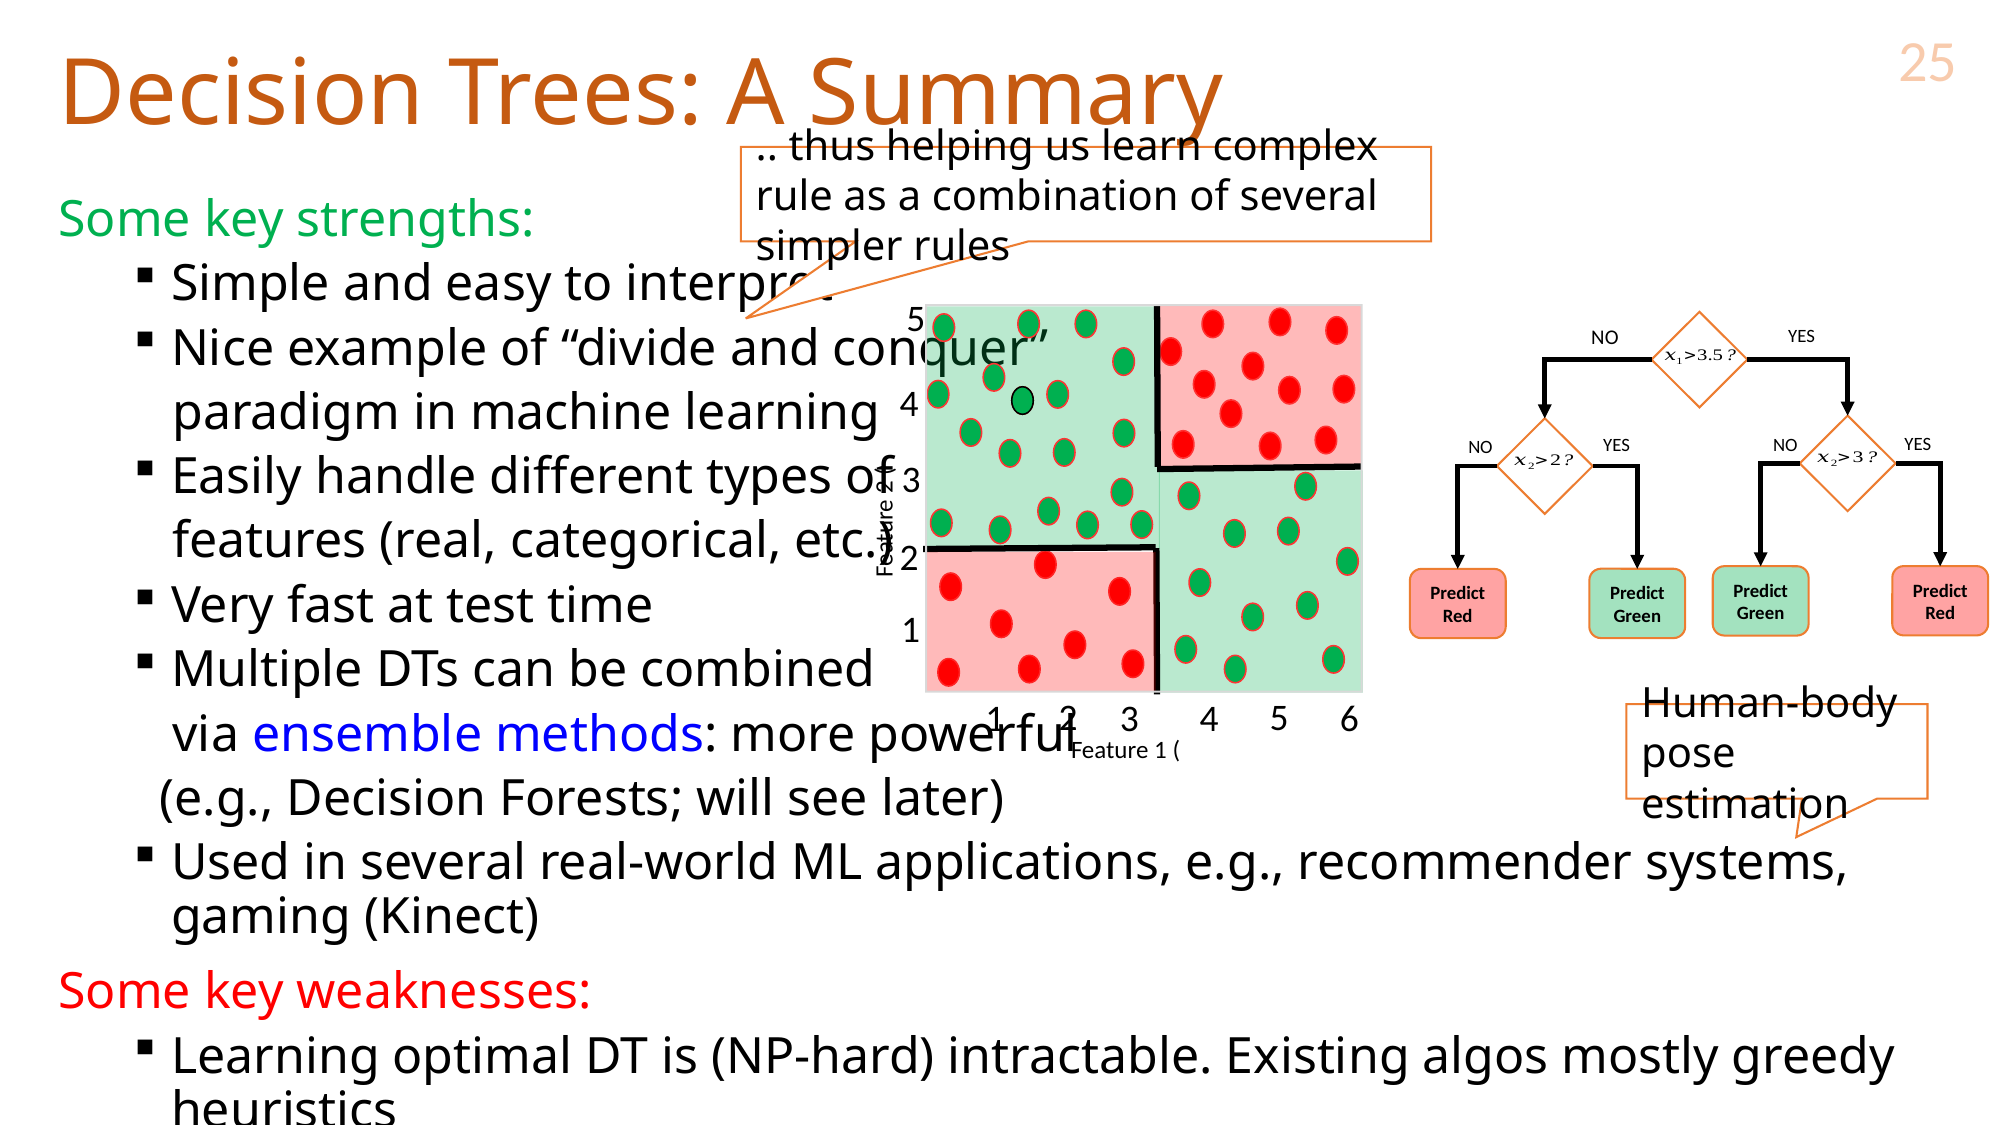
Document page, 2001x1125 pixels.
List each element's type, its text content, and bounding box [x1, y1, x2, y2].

list Some key strengths: Simple and easy to interpret Nice example of “divide and conquer” paradigm in machine learning Easily handle different types of features (real, categorical, etc.) Very fast at test time Multiple DTs can be combined via ensemble methods: more powerful (e.g., Decision Forests; will see later) Used in several real-world ML applications, e.g., recommender systems, gaming (Kinect) Some key weaknesses: Learning optimal DT is (NP-hard) intractable. Existing algos mostly greedy heuristics Can sometimes become very complex unless some pruning is applied [43, 185, 1970, 1098]
text_box .. thus helping us learn complex rule as a combination of several simpler rules [739, 145, 1433, 320]
text_box Human-body pose estimation [1625, 764, 1929, 839]
title Decision Trees: A Summary [43, 27, 1970, 163]
text_box 25 [1873, 27, 1973, 88]
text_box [867, 286, 1989, 764]
